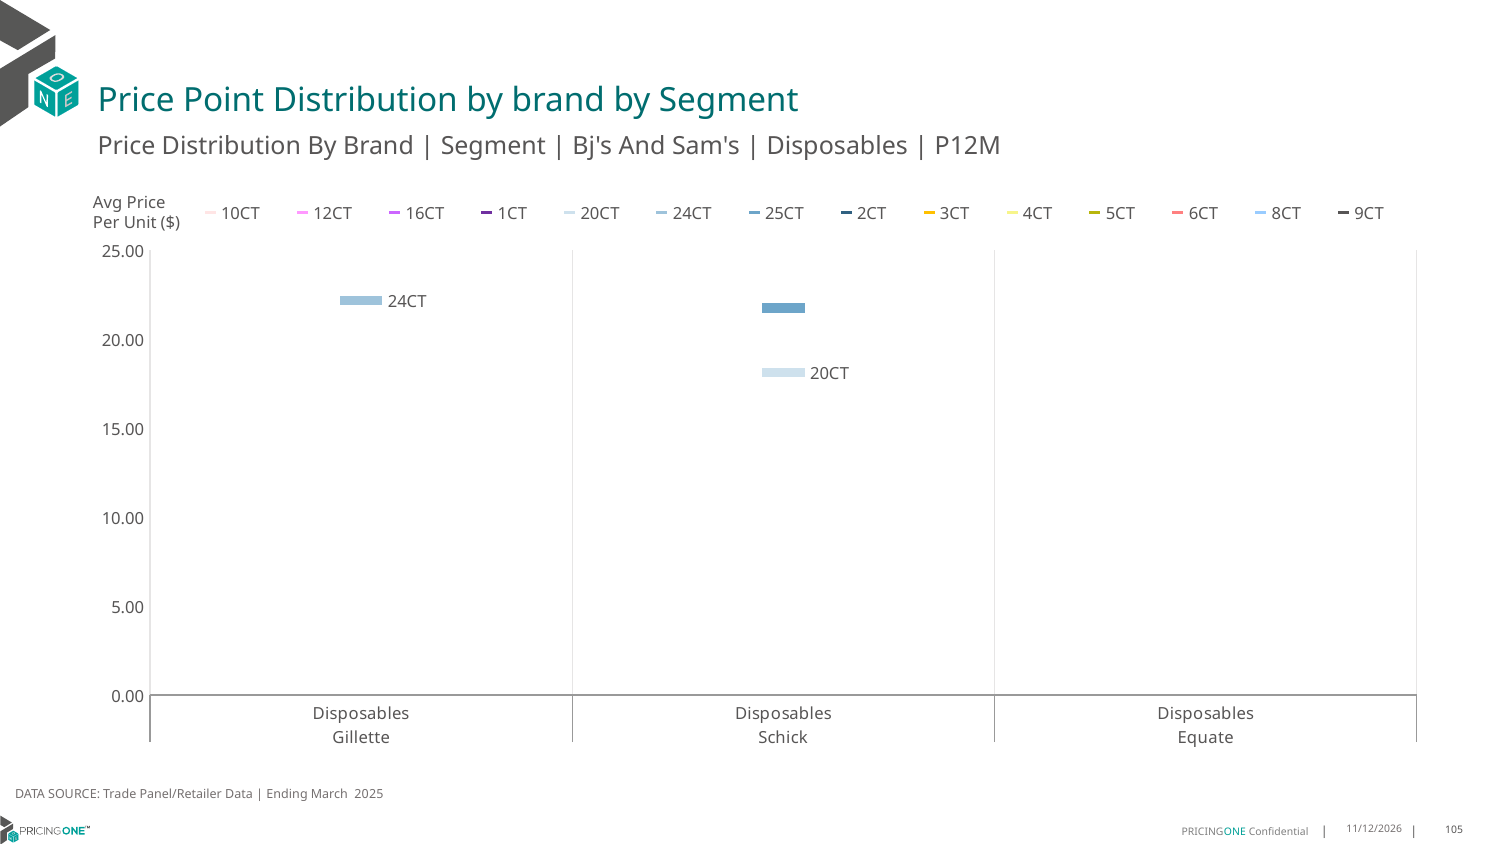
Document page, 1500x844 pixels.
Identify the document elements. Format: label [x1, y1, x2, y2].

slide_number [1325, 815, 1479, 844]
list [82, 127, 1418, 186]
chart [88, 185, 1418, 776]
list [0, 776, 750, 814]
title [82, 0, 1418, 127]
